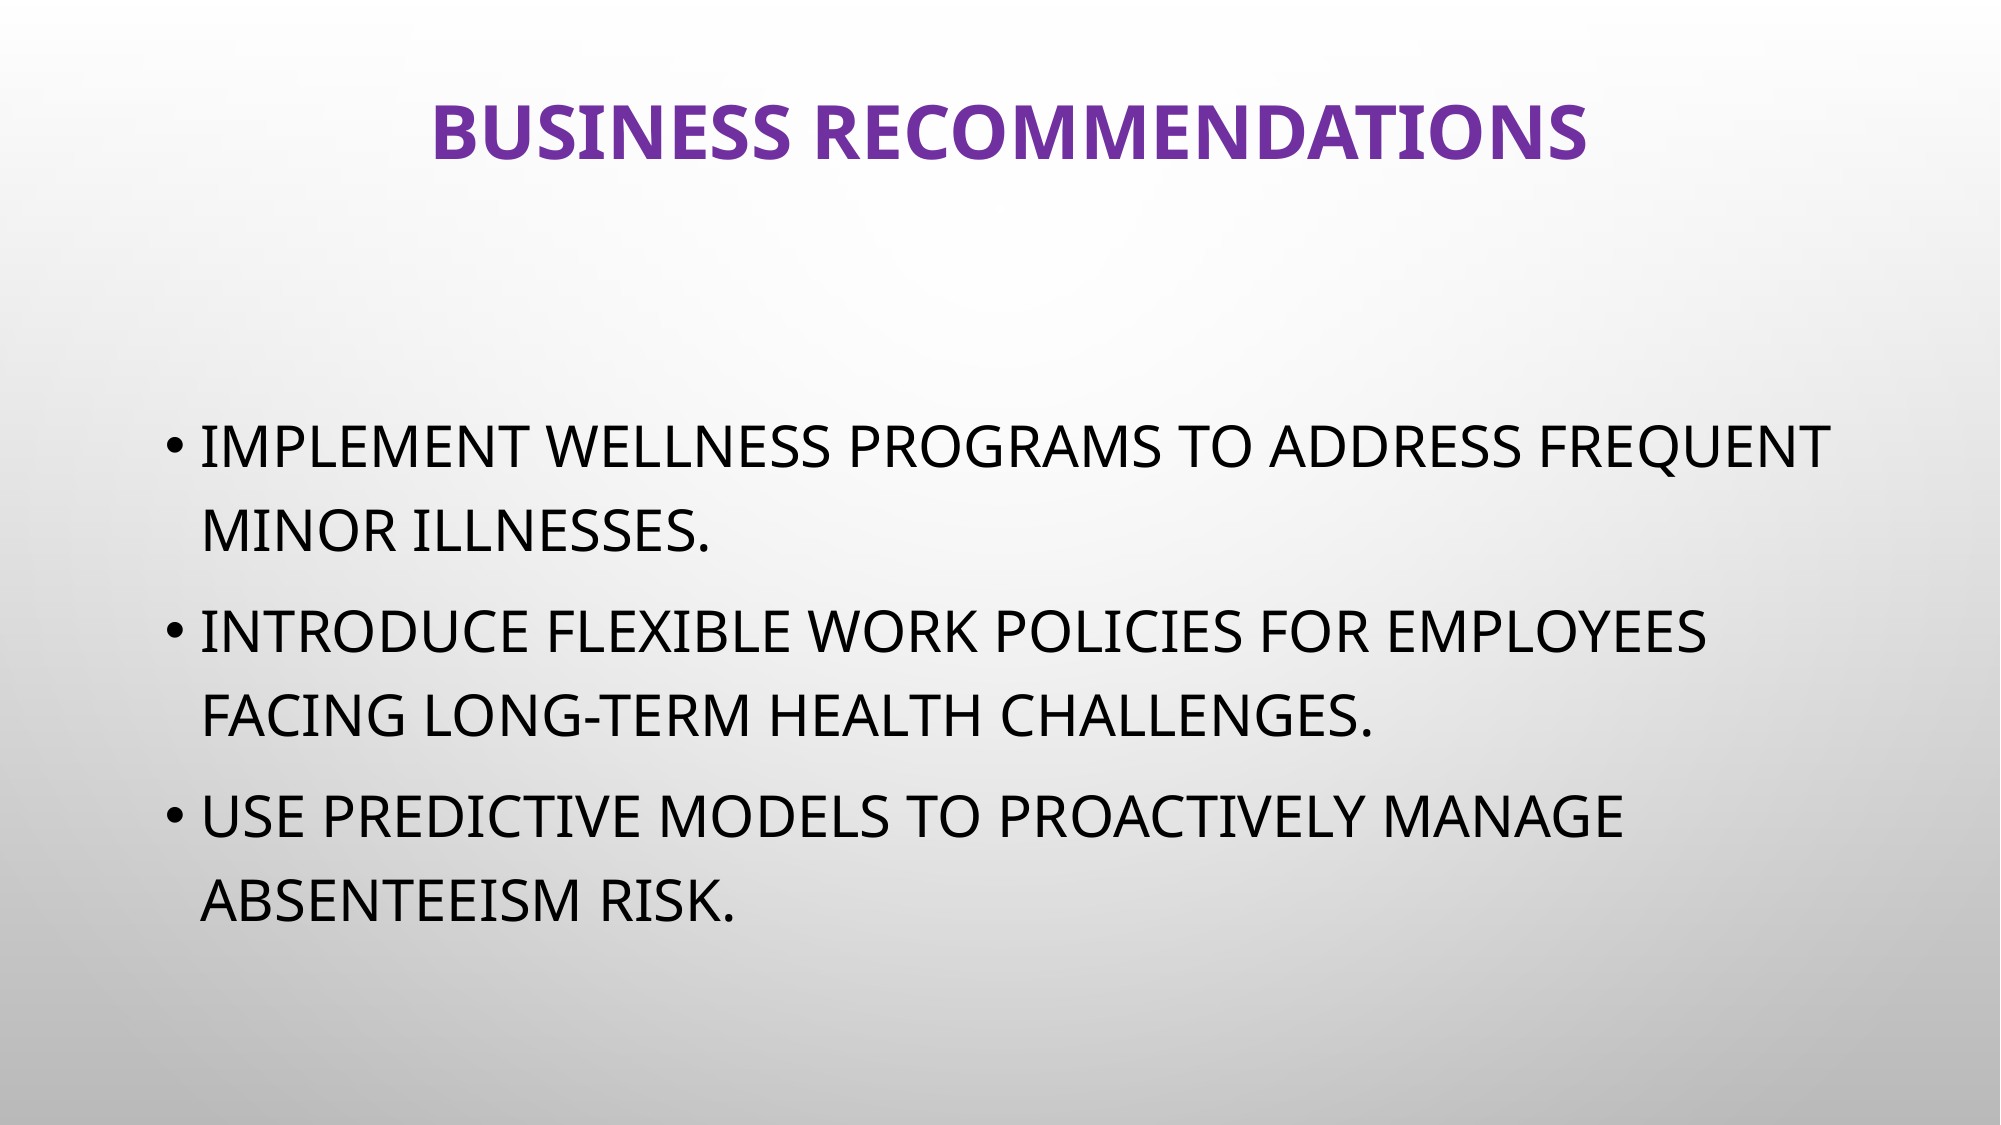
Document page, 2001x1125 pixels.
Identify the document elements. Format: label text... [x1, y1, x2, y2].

list Implement wellness programs to address frequent minor illnesses. Introduce flexible work policies for employees facing long-term health challenges. Use predictive models to proactively manage absenteeism risk. [149, 388, 1851, 950]
picture [0, 0, 2000, 1125]
title Business Recommendations [137, 83, 1863, 278]
